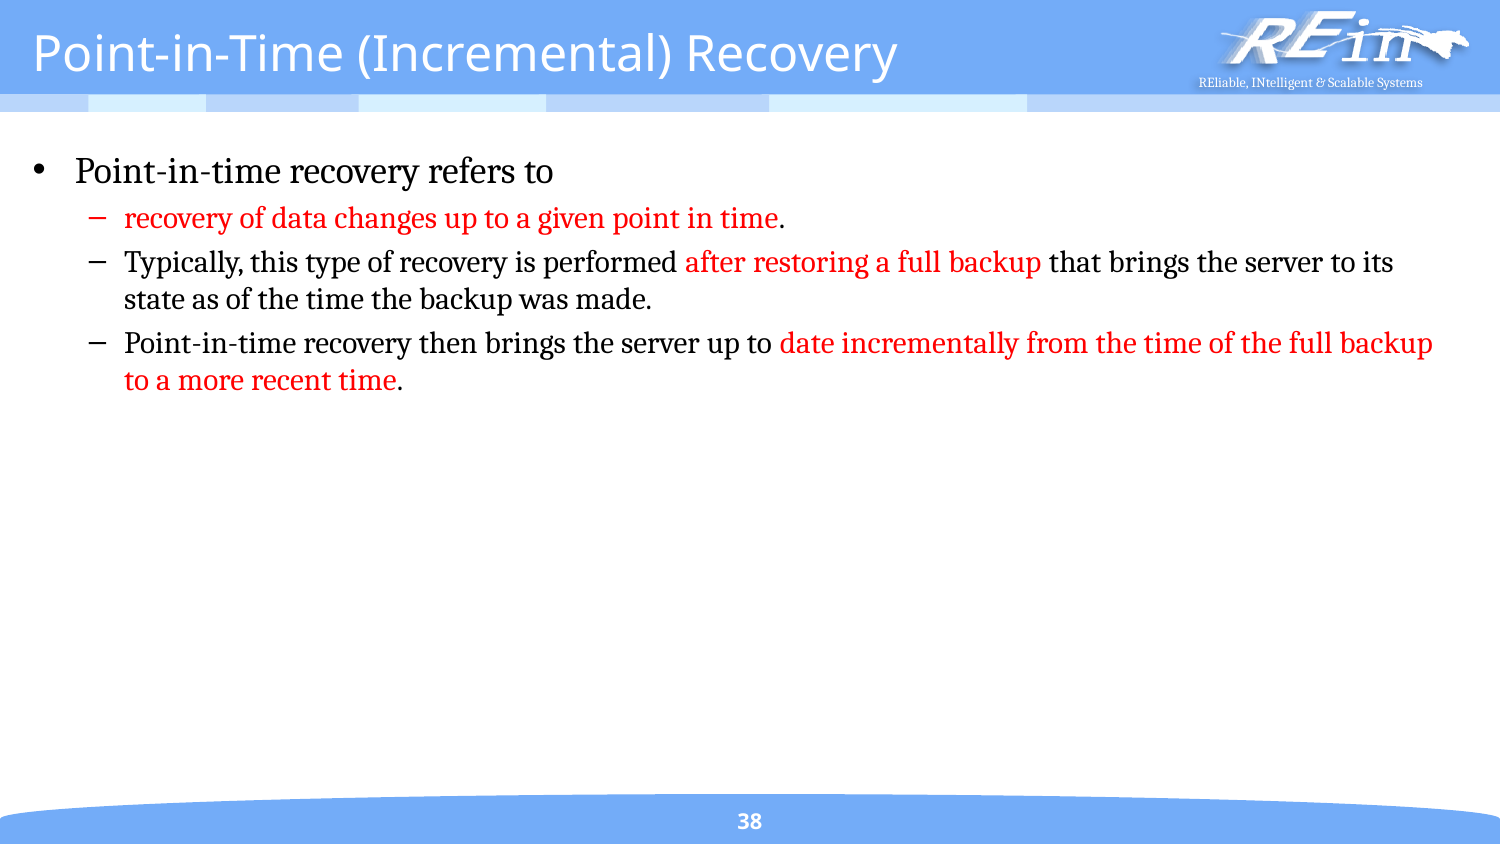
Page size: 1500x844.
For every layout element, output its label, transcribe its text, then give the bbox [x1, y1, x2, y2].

slide_number 38 [667, 802, 833, 842]
title Point-in-Time (Incremental) Recovery [17, 17, 1114, 86]
list Point-in-time recovery refers to recovery of data changes up to a given point in time. Typically, this type of recovery is performed after restoring a full backup that brings the server to its state as of the time the backup was made. Point-in-time recovery then brings the server up to date incrementally from the time of the full backup to a more recent time. [17, 138, 1471, 794]
